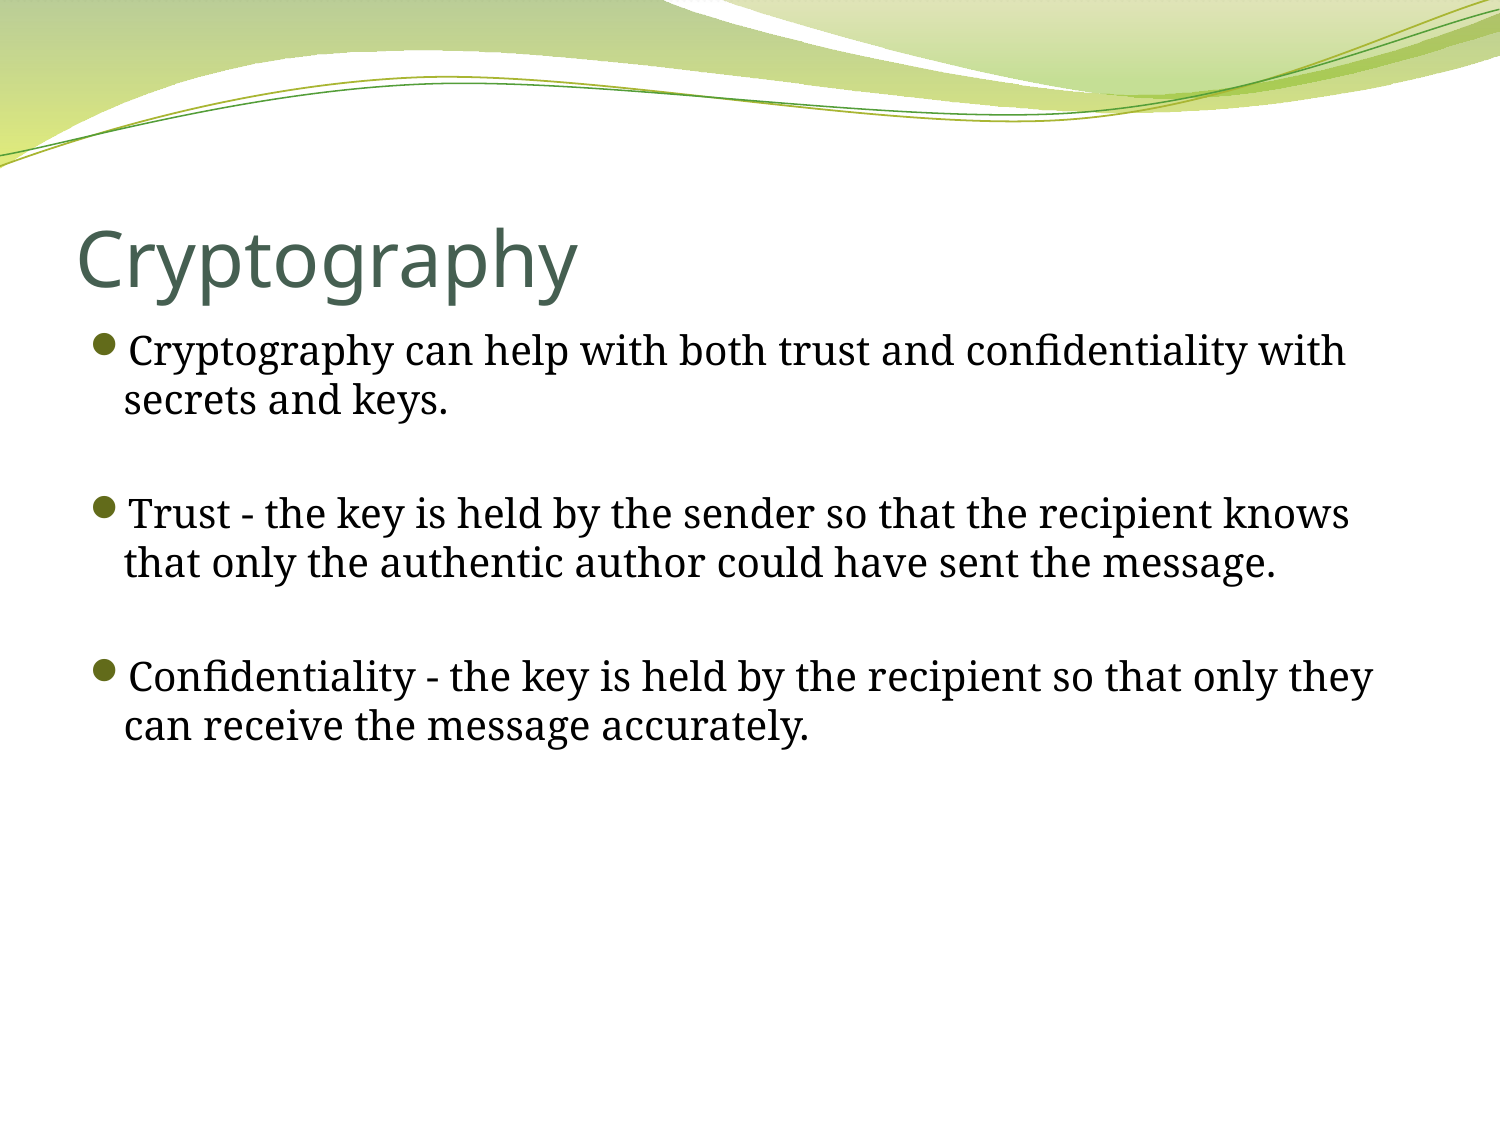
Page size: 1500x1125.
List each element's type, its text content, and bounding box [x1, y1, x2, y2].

list Cryptography can help with both trust and confidentiality with secrets and keys. Trust - the key is held by the sender so that the recipient knows that only the authentic author could have sent the message. Confidentiality - the key is held by the recipient so that only they can receive the message accurately. [75, 317, 1425, 1038]
title Cryptography [75, 115, 1425, 303]
